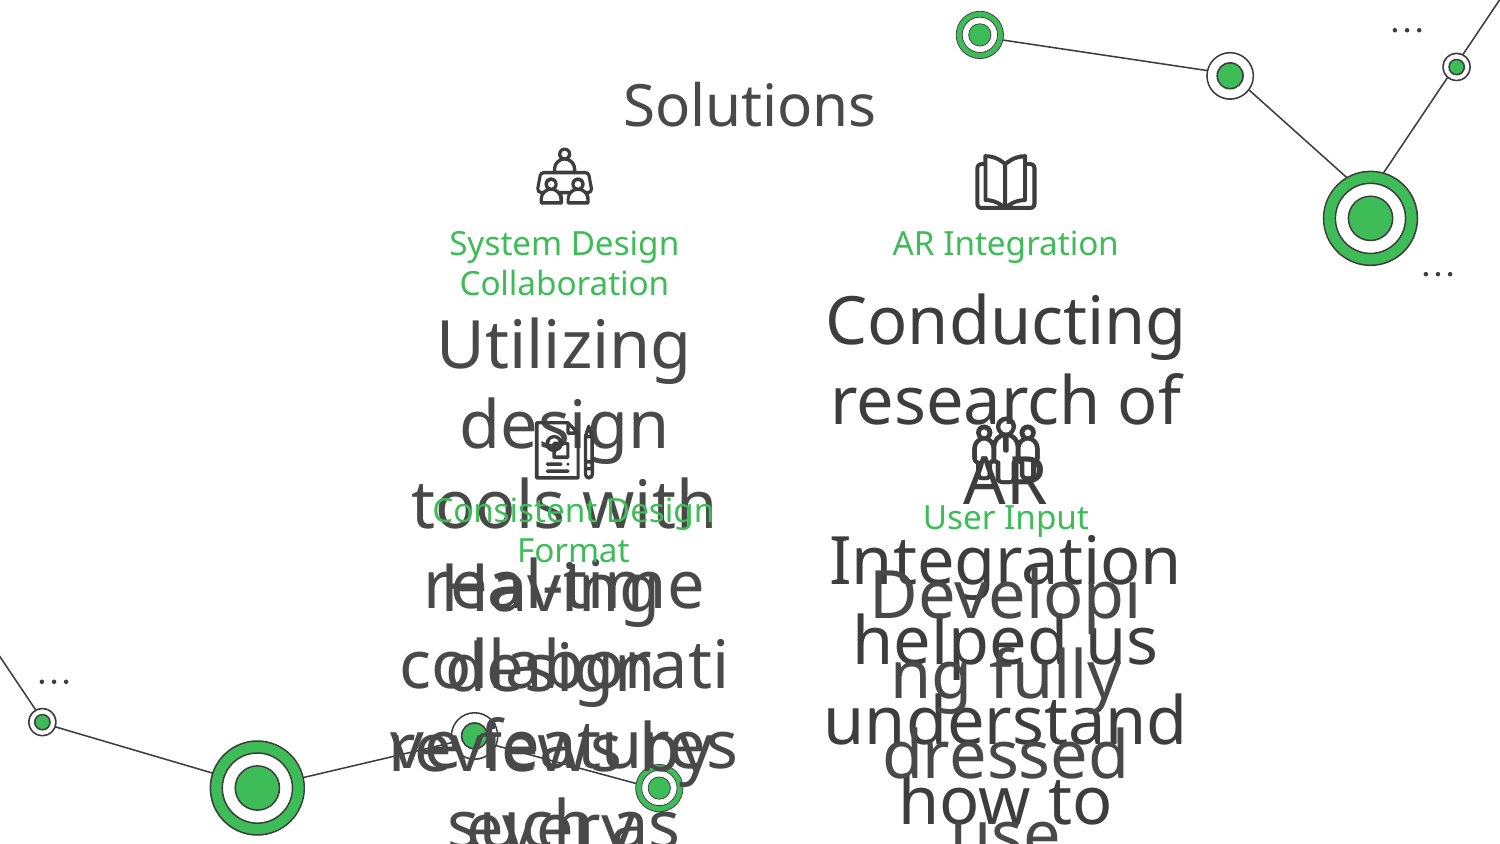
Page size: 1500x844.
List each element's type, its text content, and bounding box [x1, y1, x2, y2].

subtitle Conducting research of AR Integration helped us understand how to integrate AR API’s into our app [788, 263, 1224, 364]
subtitle User Input [846, 481, 1166, 537]
subtitle AR Integration [861, 207, 1151, 283]
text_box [972, 416, 1040, 485]
text_box [536, 147, 594, 205]
text_box [975, 154, 1037, 210]
subtitle System Design Collaboration [371, 207, 758, 283]
subtitle Having design reviews by every member before submitting Attempting to keep design consistencies with aspects such as font, color and format [276, 530, 751, 631]
subtitle Utilizing design tools with real-time collaborative features such as Figma and LucidCharts [371, 287, 758, 388]
subtitle Consistent Design Format [389, 474, 758, 550]
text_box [534, 420, 595, 480]
subtitle Developing fully dressed use cases helped us understand user’s needs and preferences a little better [846, 537, 1166, 638]
title Solutions [506, 53, 993, 148]
